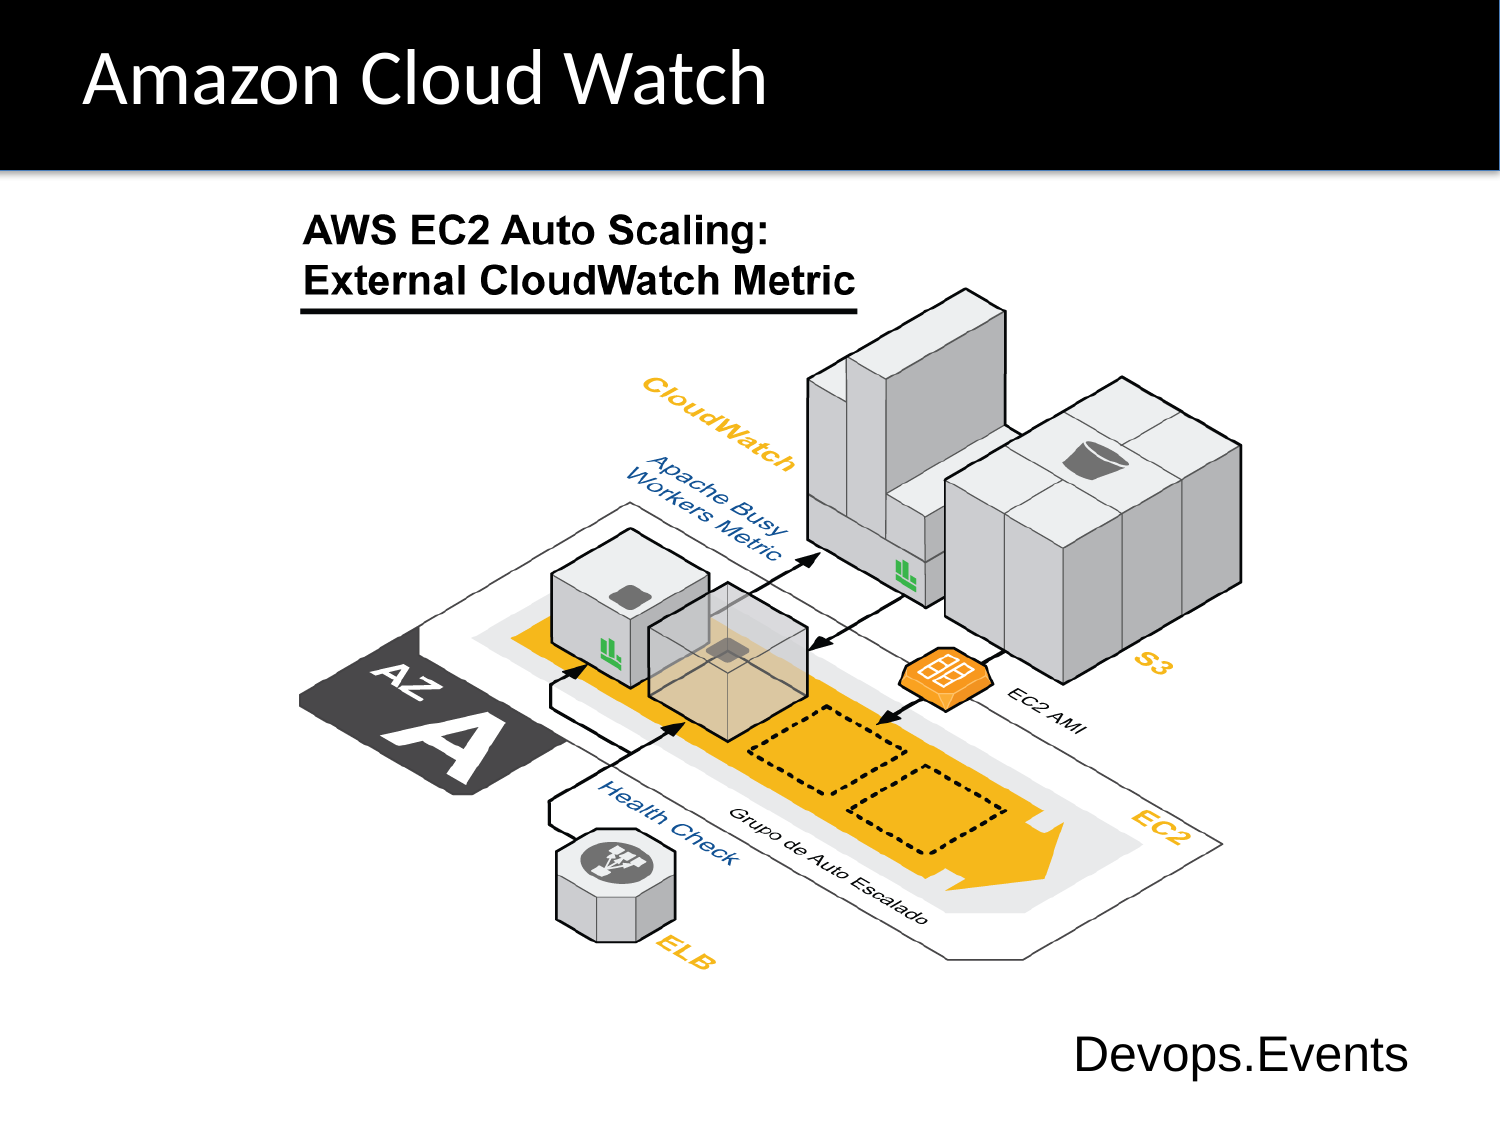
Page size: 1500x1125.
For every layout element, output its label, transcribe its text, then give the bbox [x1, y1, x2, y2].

text_box Devops.Events [991, 1013, 1491, 1101]
text_box [0, 0, 1500, 171]
picture [292, 200, 1249, 985]
title Amazon Cloud Watch [74, 18, 1426, 129]
